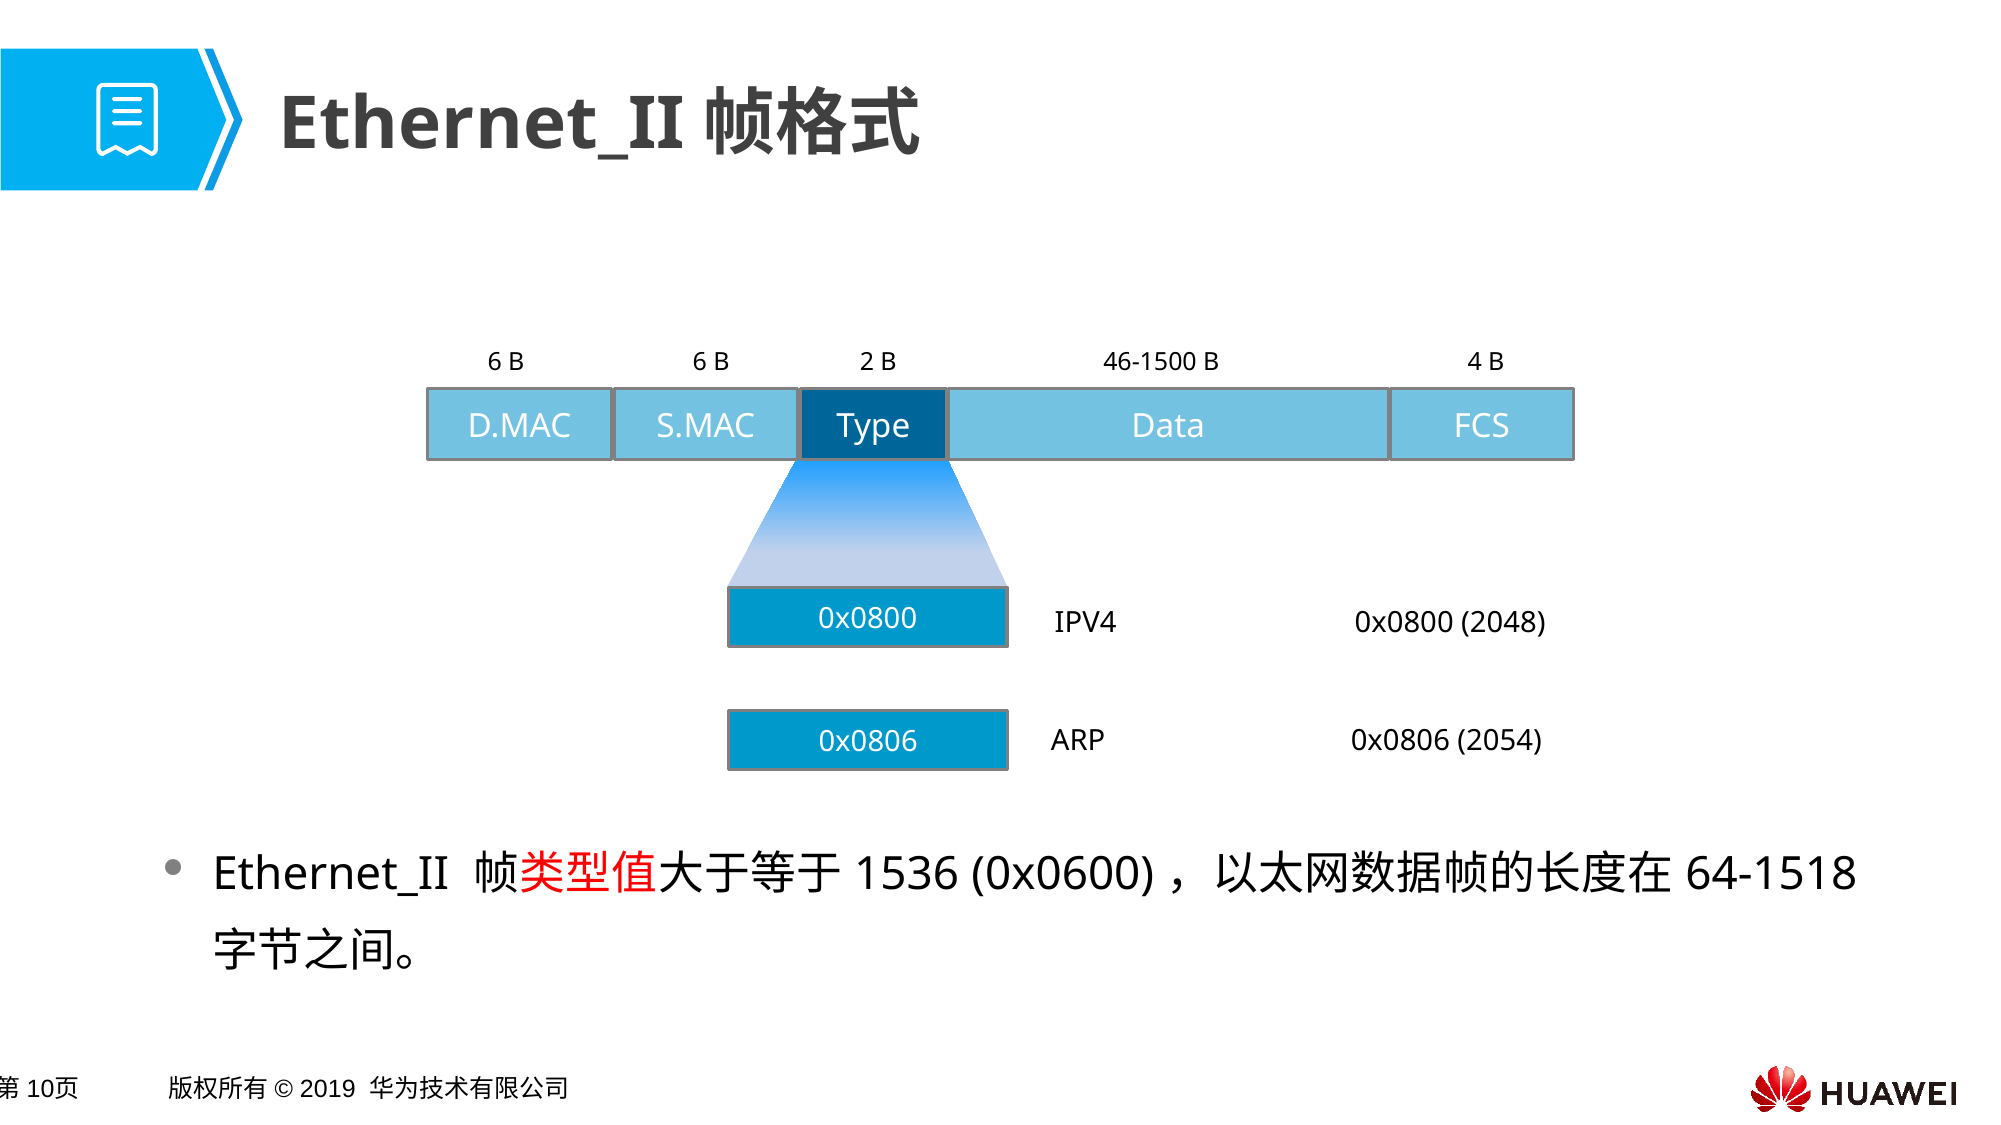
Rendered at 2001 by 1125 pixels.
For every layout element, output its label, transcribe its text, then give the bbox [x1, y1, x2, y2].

list Ethernet_II 帧类型值大于等于1536 (0x0600)，以太网数据帧的长度在64-1518字节之间。 [149, 202, 1883, 971]
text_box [422, 337, 1574, 770]
title Ethernet_II帧格式 [261, 67, 1875, 173]
picture [1751, 1066, 1956, 1112]
